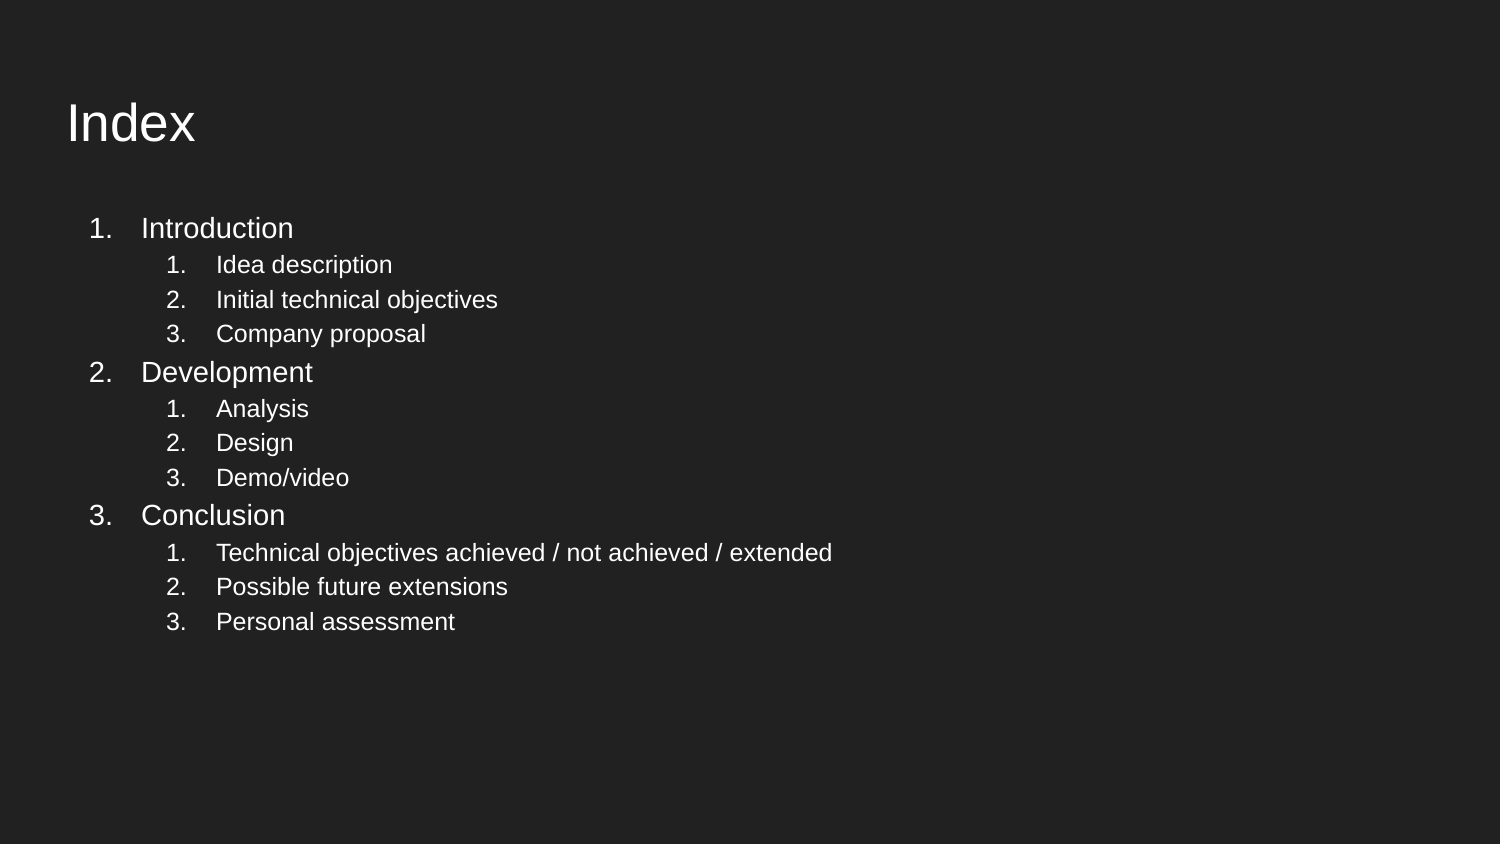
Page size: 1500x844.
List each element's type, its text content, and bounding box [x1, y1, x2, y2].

list Introduction Idea description Initial technical objectives Company proposal Development Analysis Design Demo/video Conclusion Technical objectives achieved / not achieved / extended Possible future extensions Personal assessment [51, 189, 1449, 750]
title Index [51, 72, 1449, 167]
